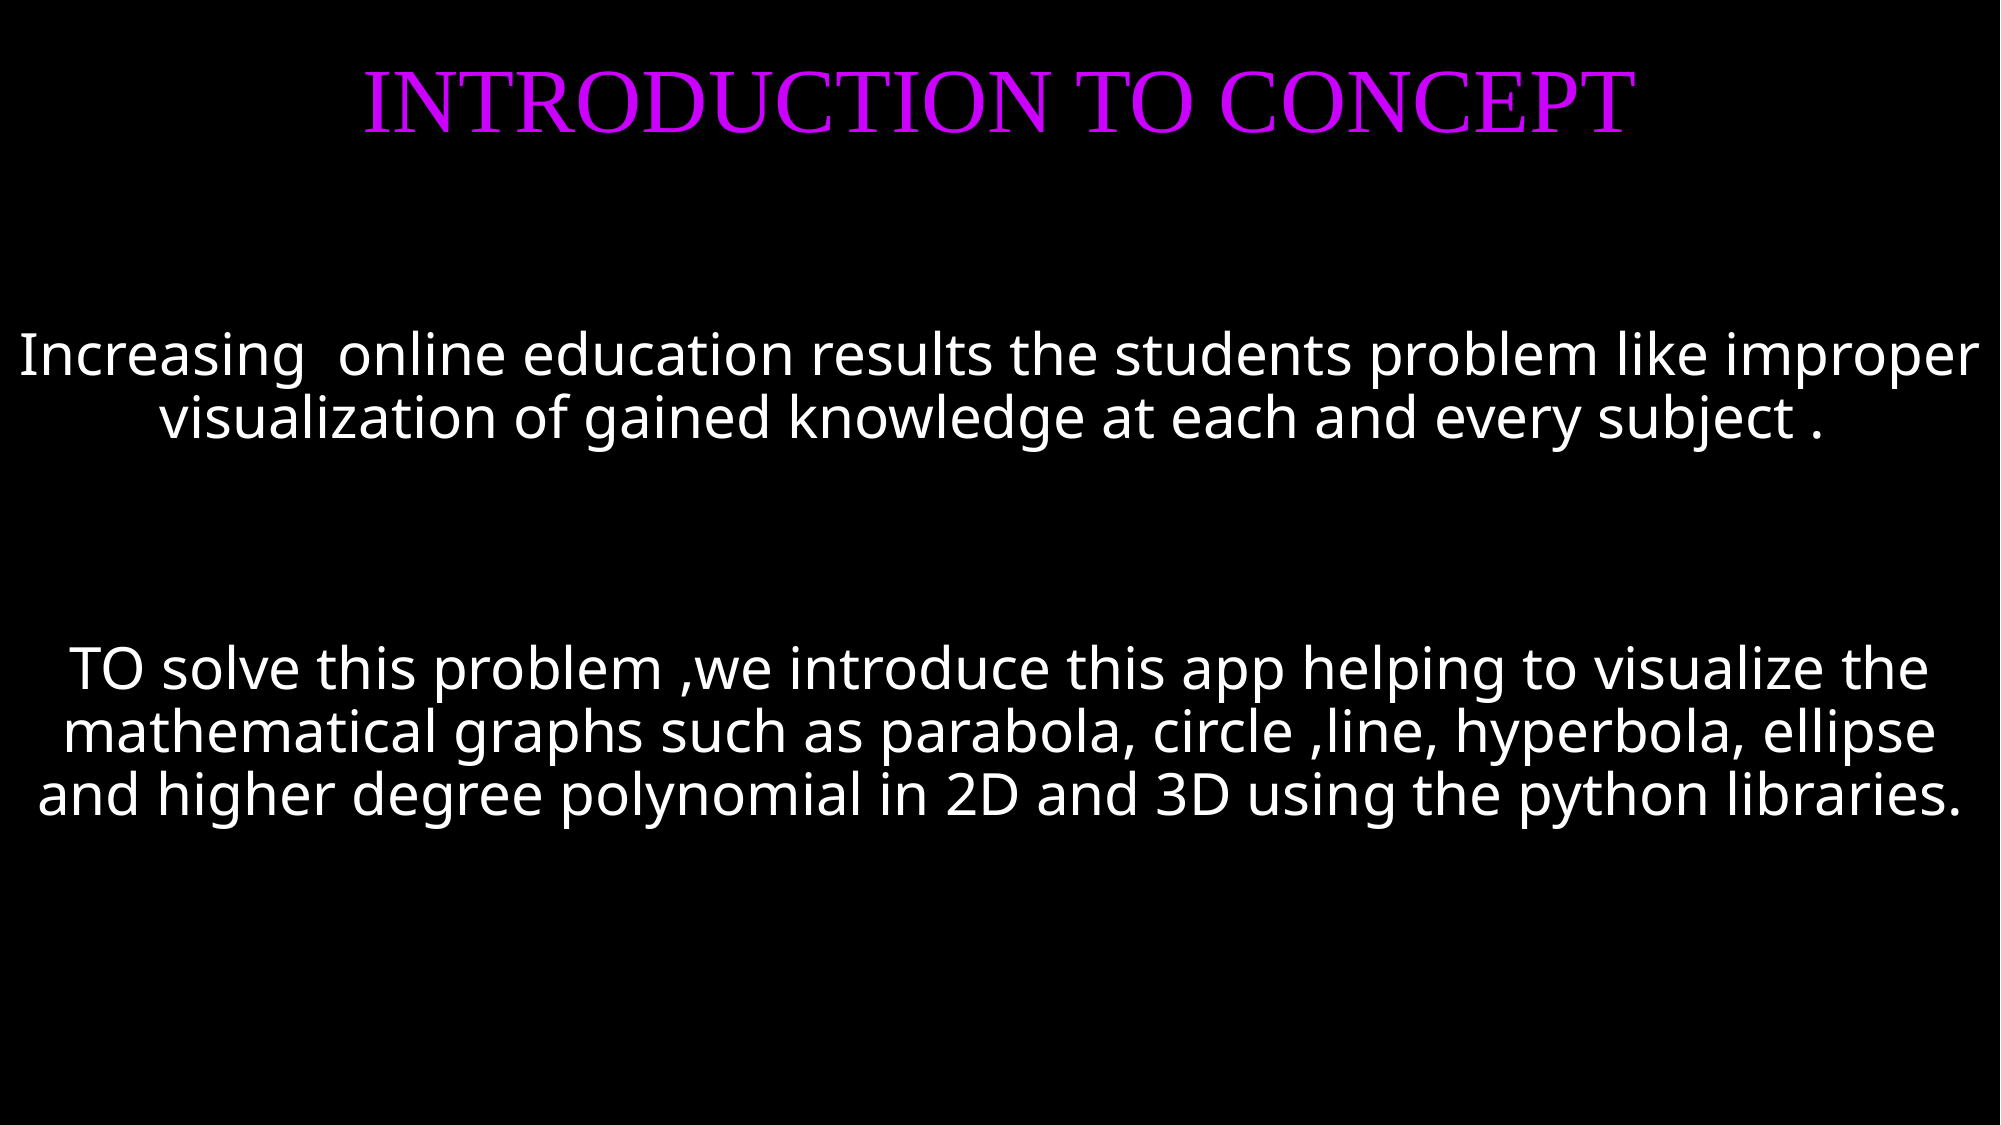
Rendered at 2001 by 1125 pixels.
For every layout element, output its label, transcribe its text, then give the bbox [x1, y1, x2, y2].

list Increasing online education results the students problem like improper visualization of gained knowledge at each and every subject . TO solve this problem ,we introduce this app helping to visualize the mathematical graphs such as parabola, circle ,line, hyperbola, ellipse and higher degree polynomial in 2D and 3D using the python libraries. [0, 317, 2000, 957]
title INTRODUCTION TO CONCEPT [0, 0, 2000, 205]
